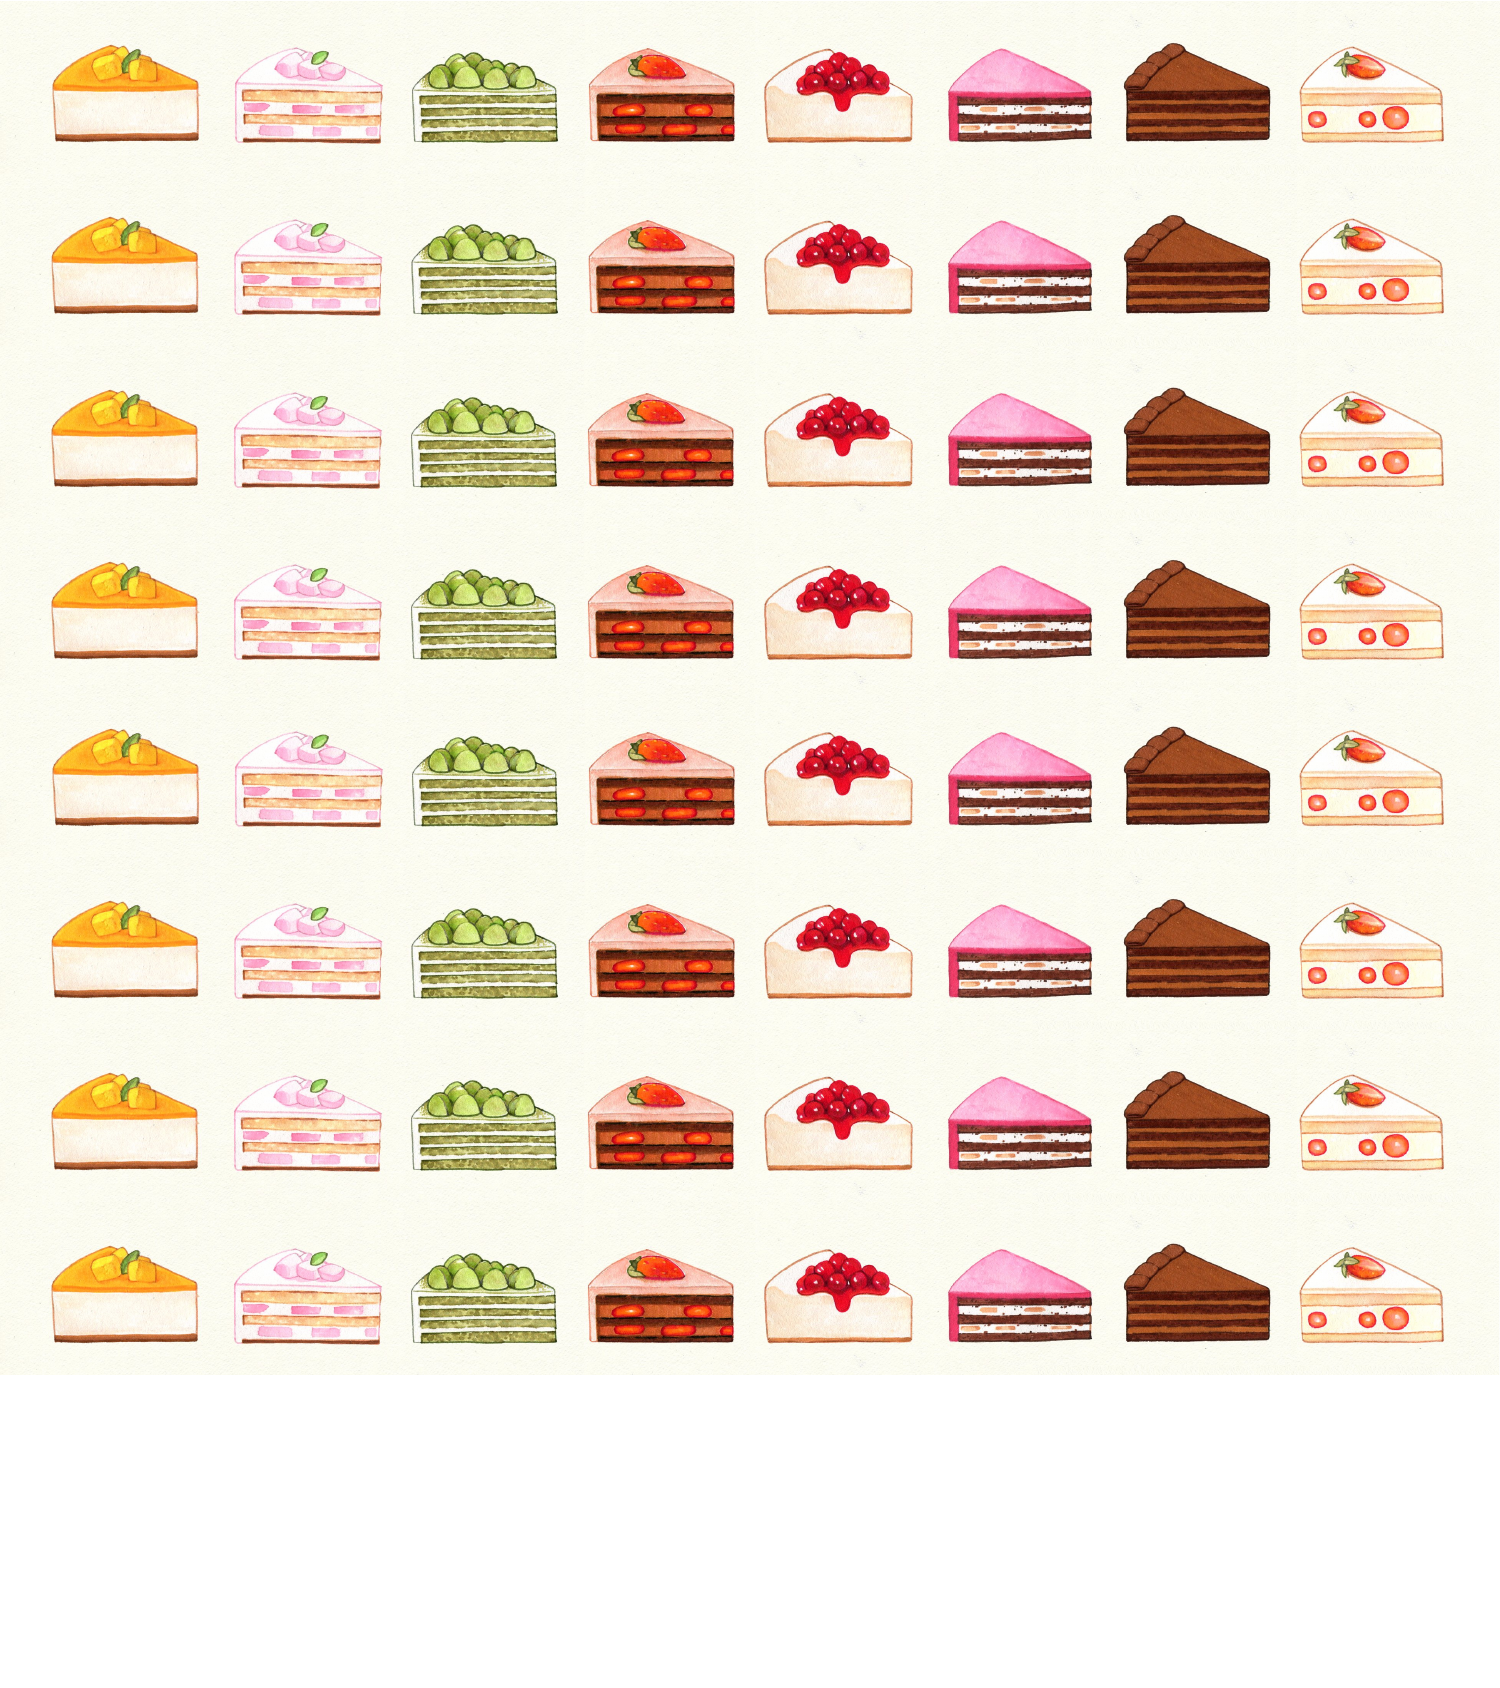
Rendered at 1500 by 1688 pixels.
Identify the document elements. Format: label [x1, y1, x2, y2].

text_box [0, 1, 1500, 1375]
